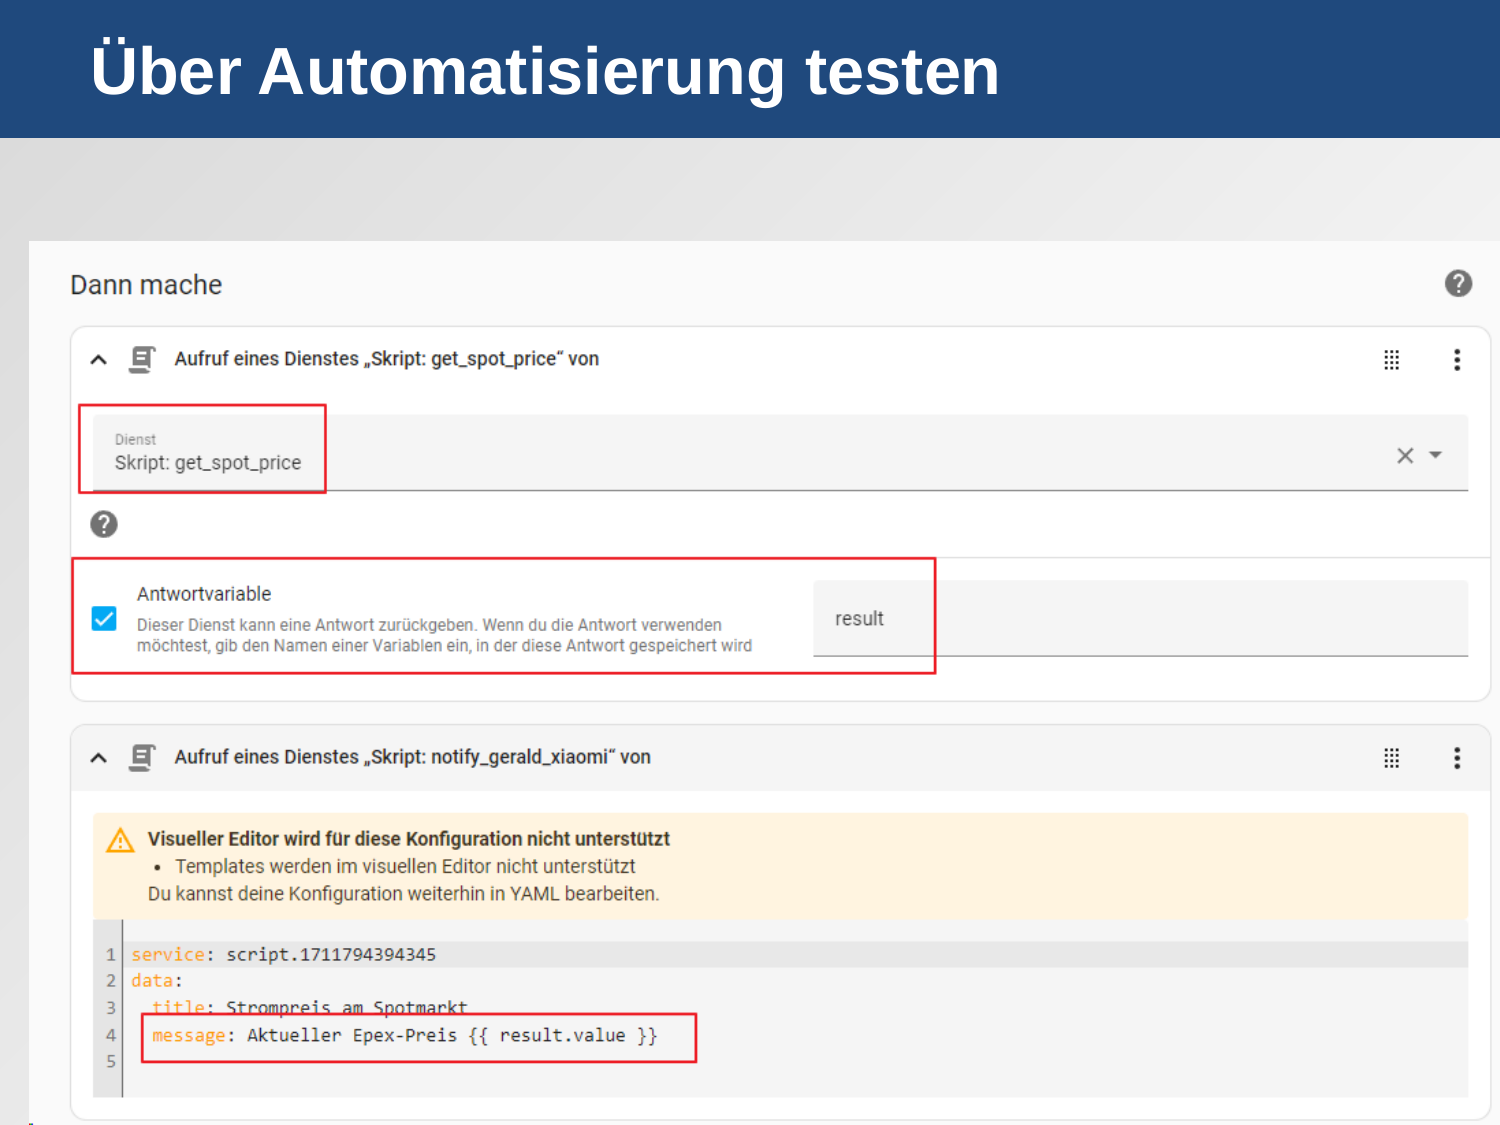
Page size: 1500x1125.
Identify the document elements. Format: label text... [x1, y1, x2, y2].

picture [29, 241, 1500, 1125]
title Über Automatisierung testen [75, 20, 1425, 208]
